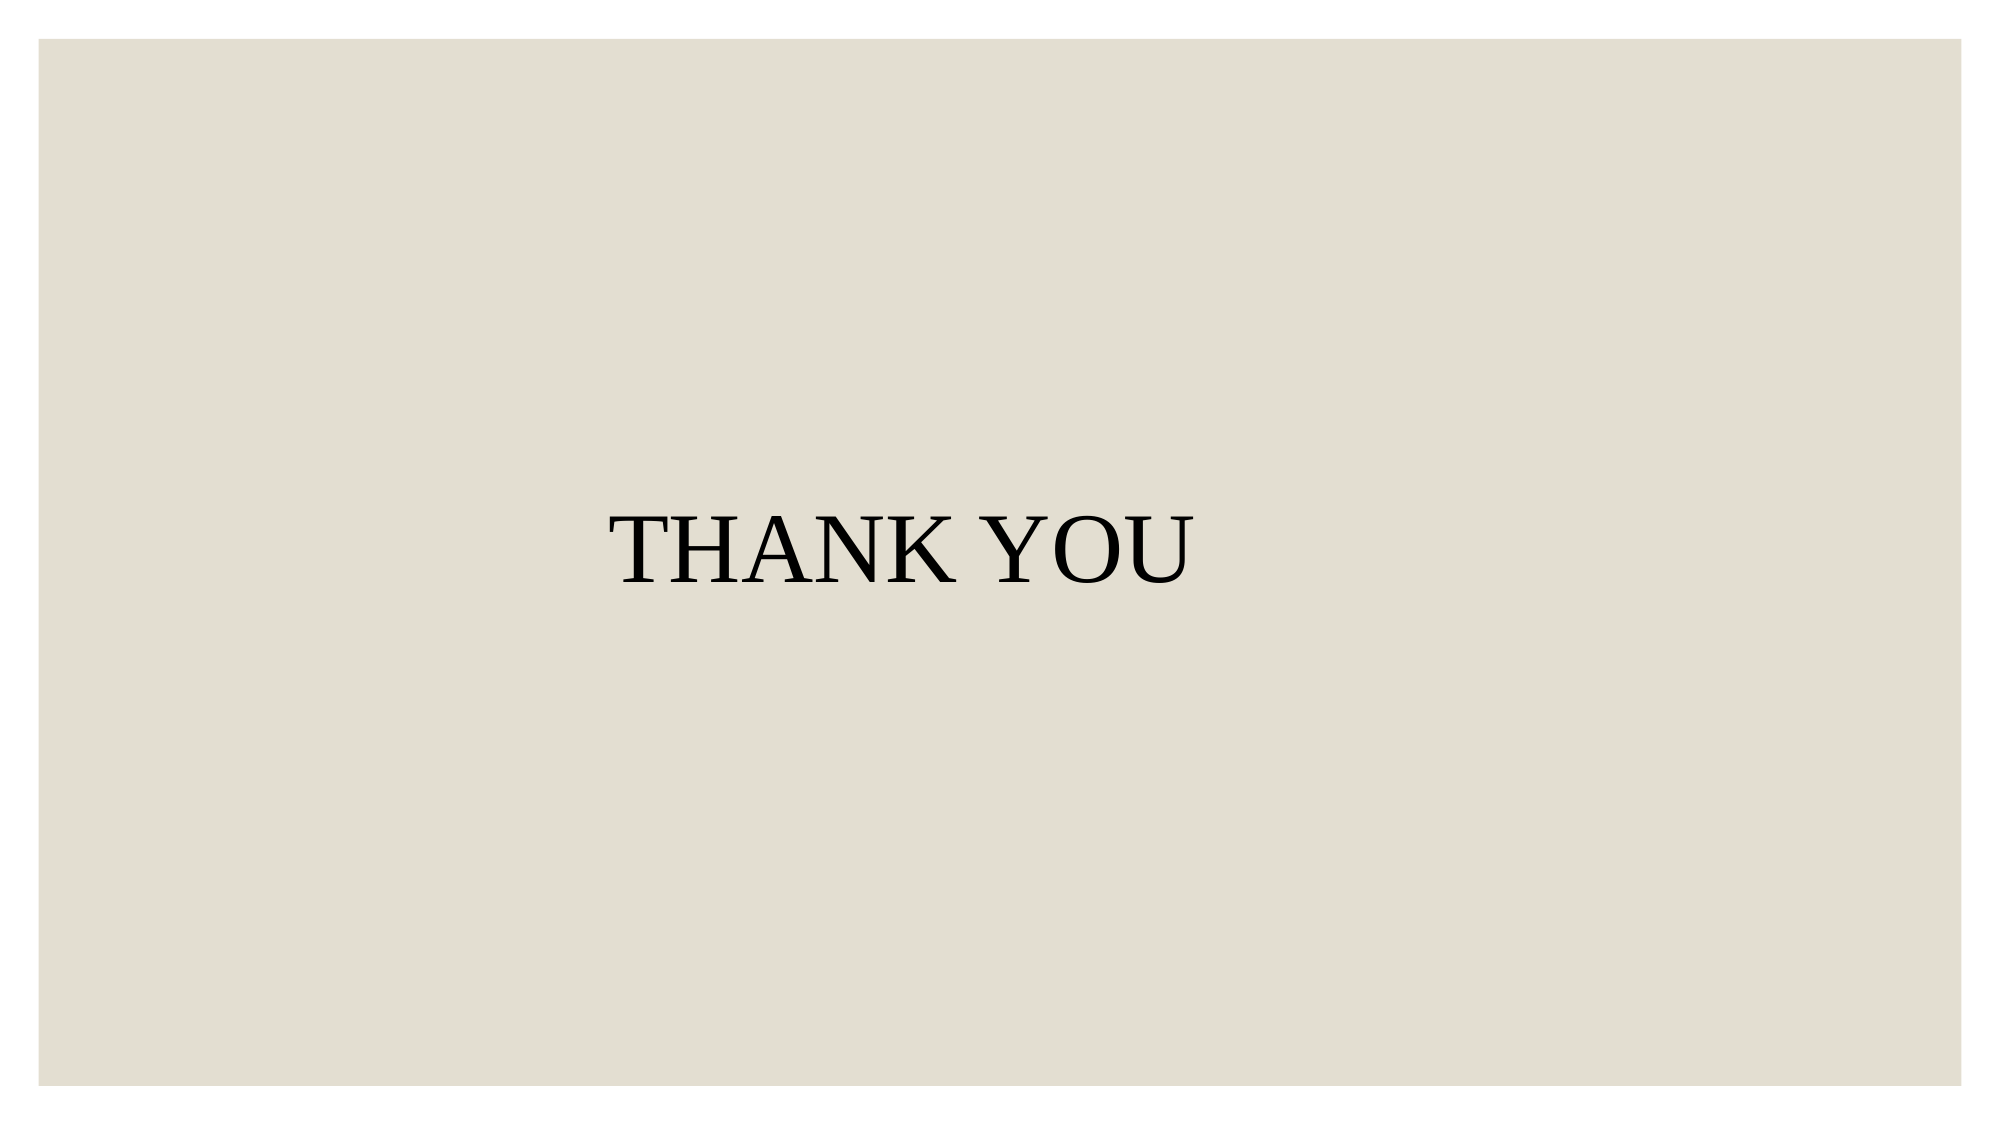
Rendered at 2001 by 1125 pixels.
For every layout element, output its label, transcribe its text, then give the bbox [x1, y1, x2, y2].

list THANK YOU [593, 474, 1825, 990]
